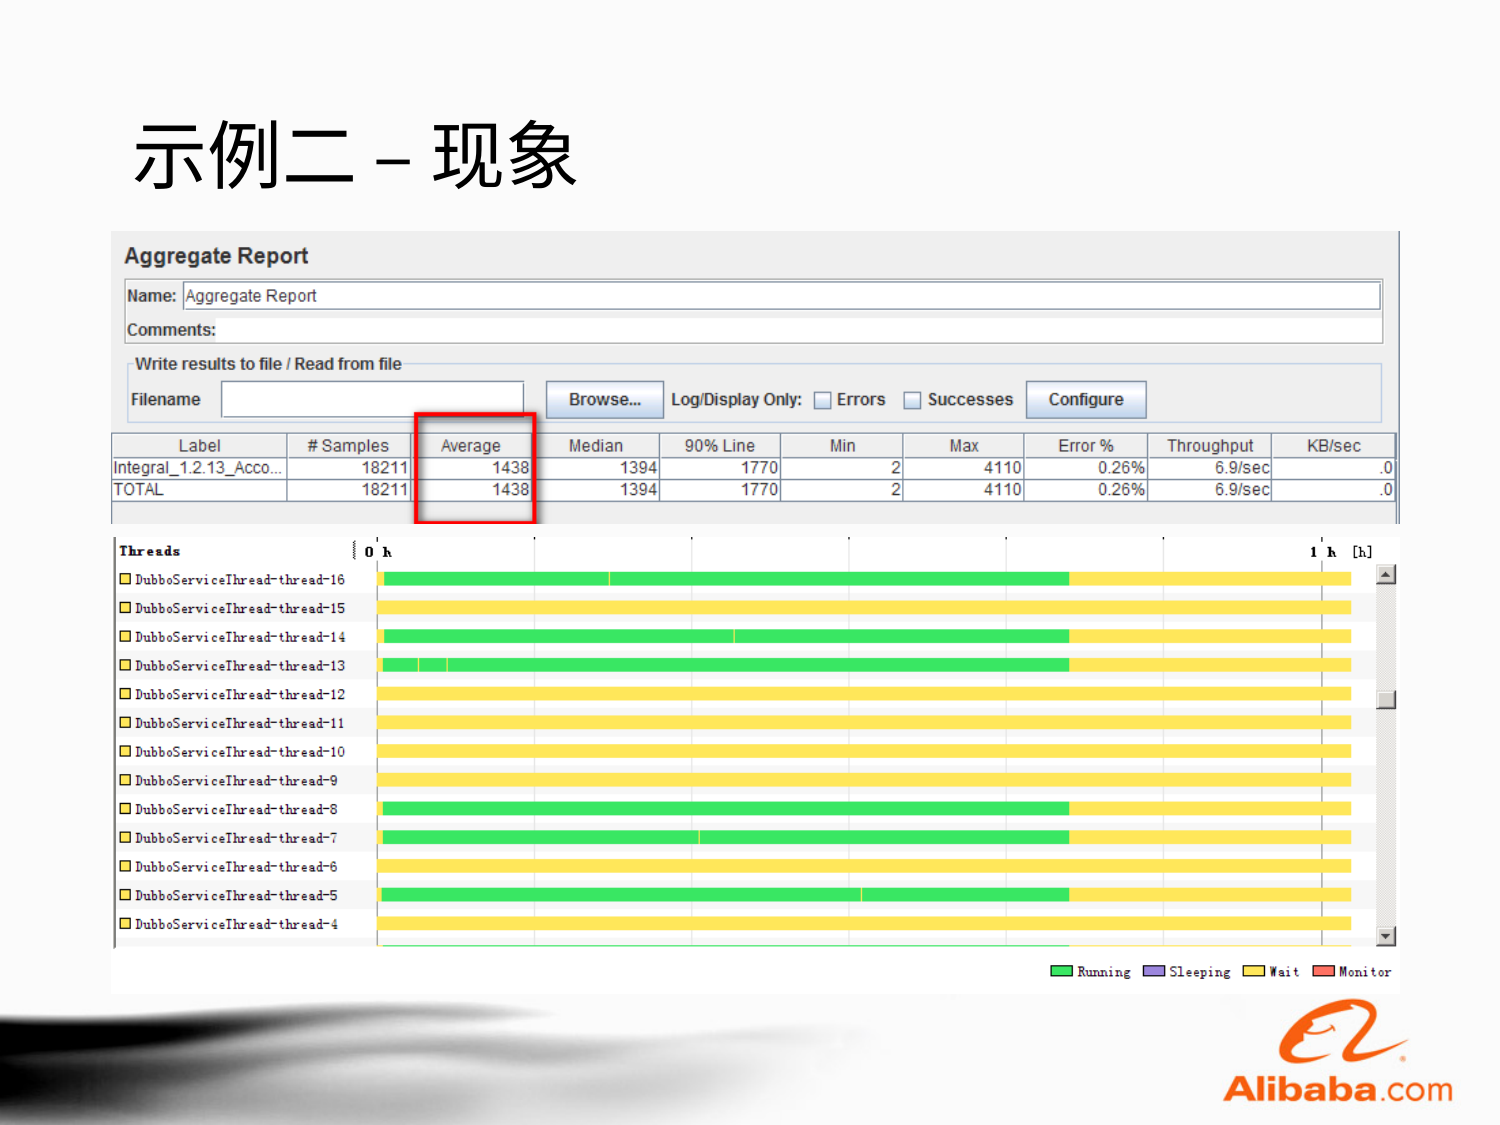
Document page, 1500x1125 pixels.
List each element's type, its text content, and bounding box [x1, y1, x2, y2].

picture [0, 0, 1500, 1125]
title 示例二 – 现象 [117, 19, 1388, 207]
